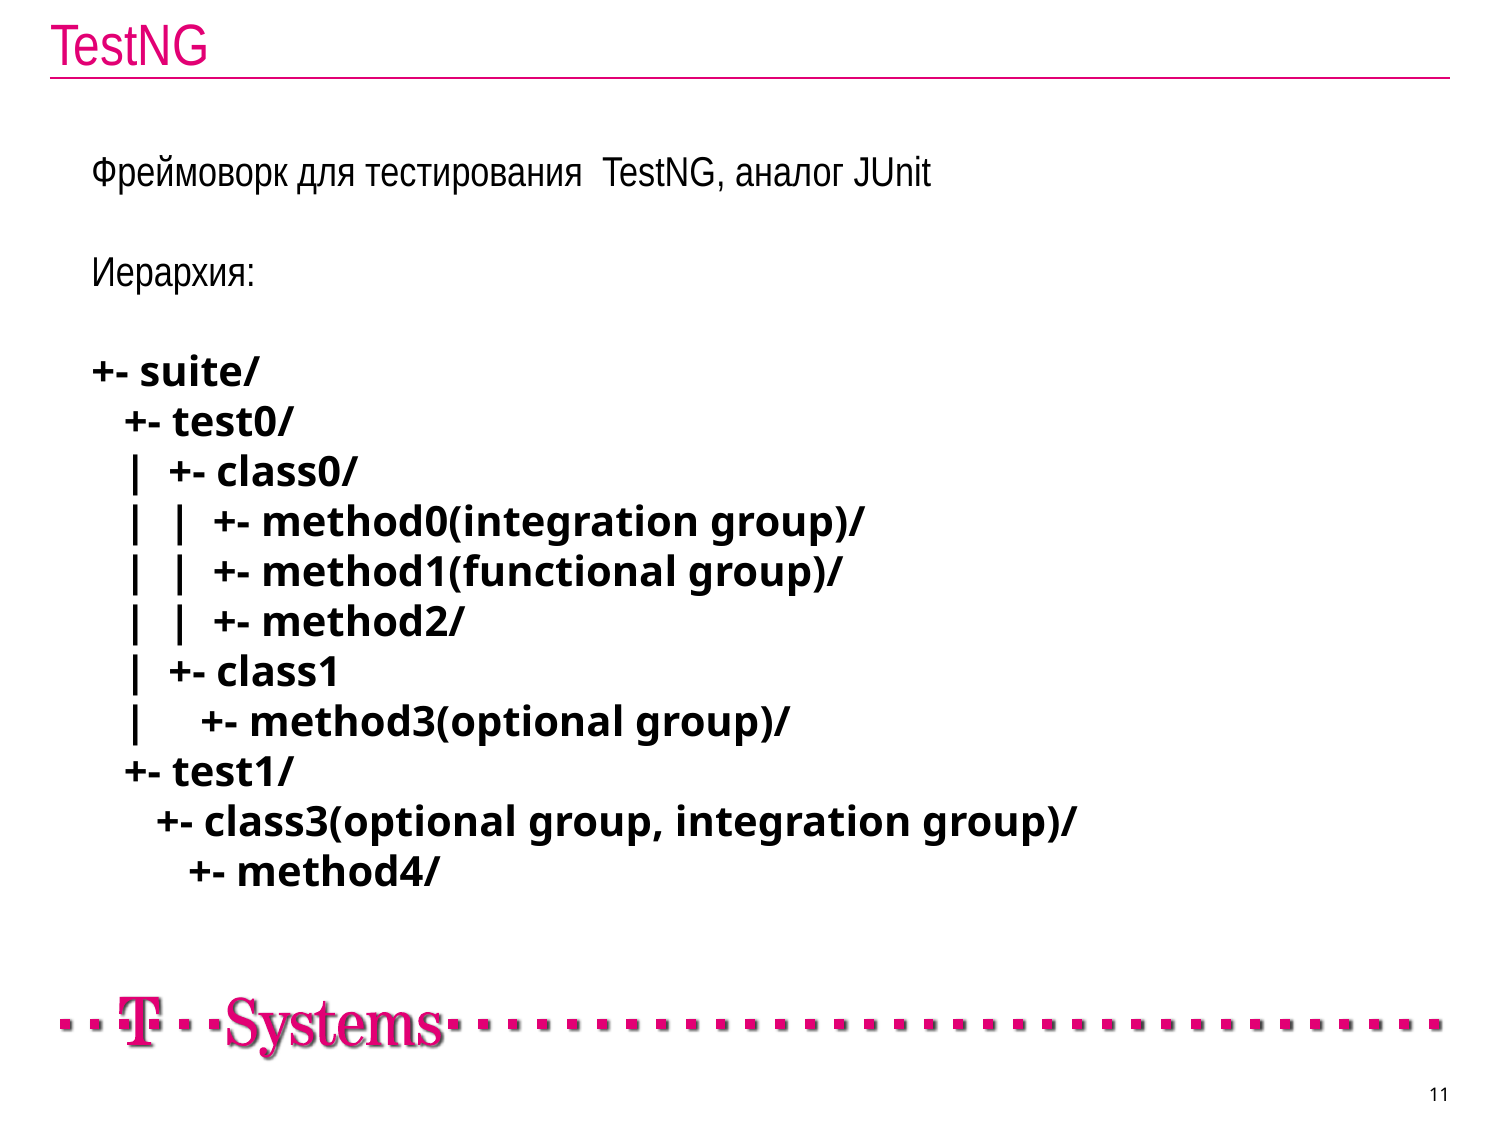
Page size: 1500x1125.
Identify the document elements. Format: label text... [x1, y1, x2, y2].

slide_number 11 [1361, 1082, 1451, 1107]
title TestNG [50, 14, 1450, 91]
text_box Фреймоворк для тестирования TestNG, аналог JUnit Иерархия: +- suite/ +- test0/ | +- class0/ | | +- method0(integration group)/ | | +- method1(functional group)/ | | +- method2/ | +- class1 | +- method3(optional group)/ +- test1/ +- class3(optional group, integration group)/ +- method4/ [76, 137, 1365, 963]
